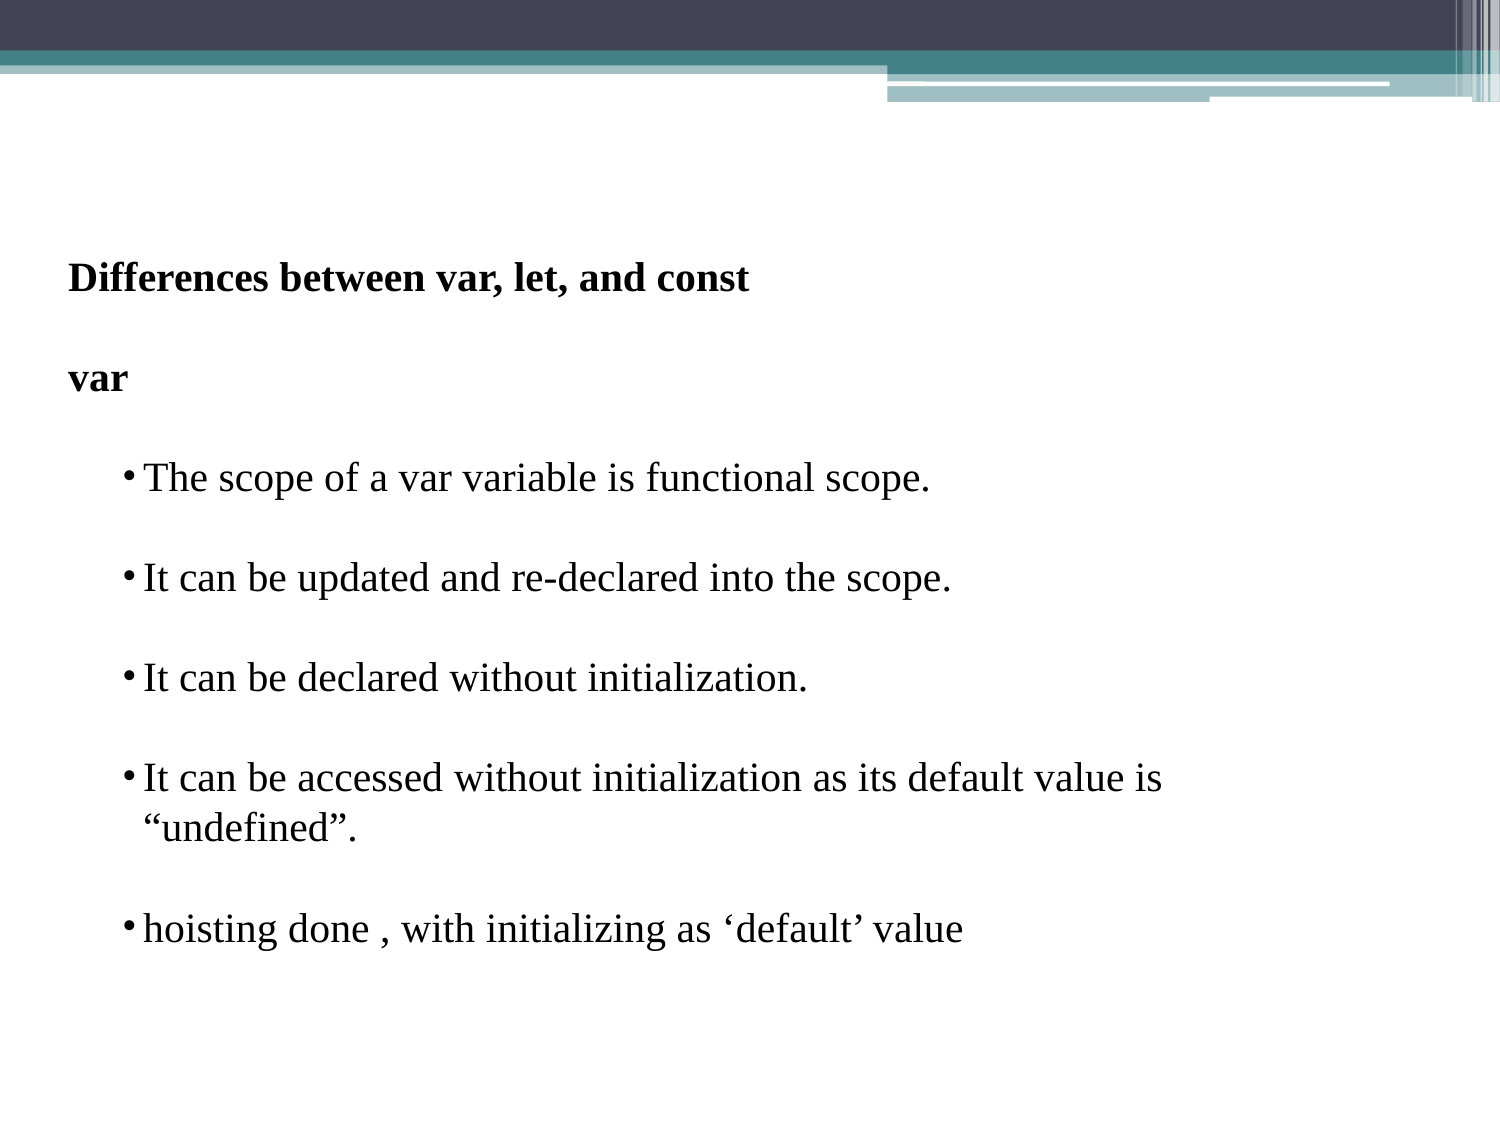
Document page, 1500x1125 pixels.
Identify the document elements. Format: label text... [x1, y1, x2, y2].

text_box Differences between var, let, and const var The scope of a var variable is functional scope. It can be updated and re-declared into the scope. It can be declared without initialization. It can be accessed without initialization as its default value is “undefined”. hoisting done , with initializing as ‘default’ value [53, 250, 1376, 1008]
